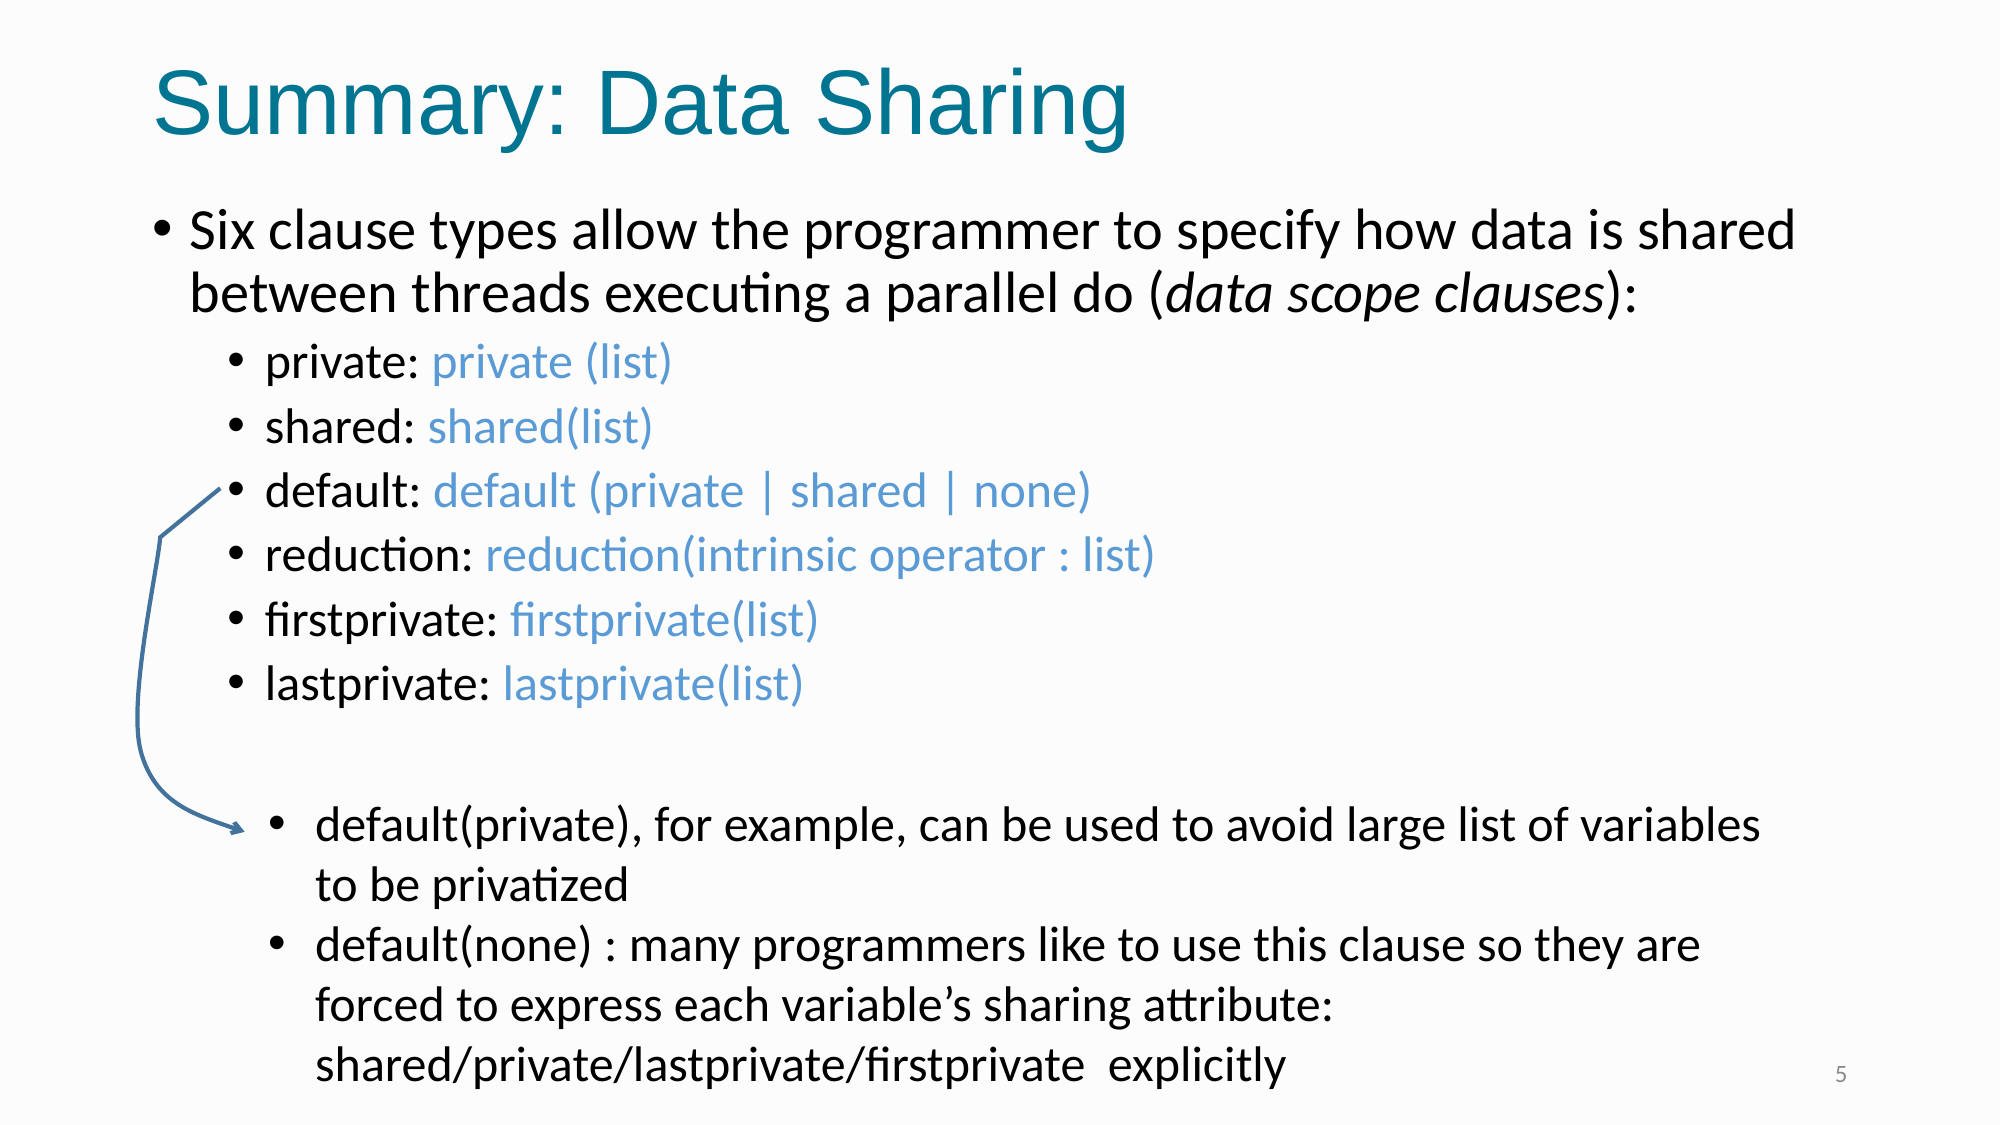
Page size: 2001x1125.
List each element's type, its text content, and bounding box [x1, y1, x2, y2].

slide_number 5 [1412, 1042, 1863, 1103]
list Six clause types allow the programmer to specify how data is shared between threads executing a parallel do (data scope clauses): private: private (list) shared: shared(list) default: default (private | shared | none) reduction: reduction(intrinsic operator : list) firstprivate: firstprivate(list) lastprivate: lastprivate(list) [137, 191, 1863, 723]
title Summary: Data Sharing [137, 41, 1863, 168]
text_box [136, 487, 245, 835]
text_box default(private), for example, can be used to avoid large list of variables to be privatized default(none) : many programmers like to use this clause so they are forced to express each variable’s sharing attribute: shared/private/lastprivate/firstprivate explicitly [253, 784, 1784, 1100]
